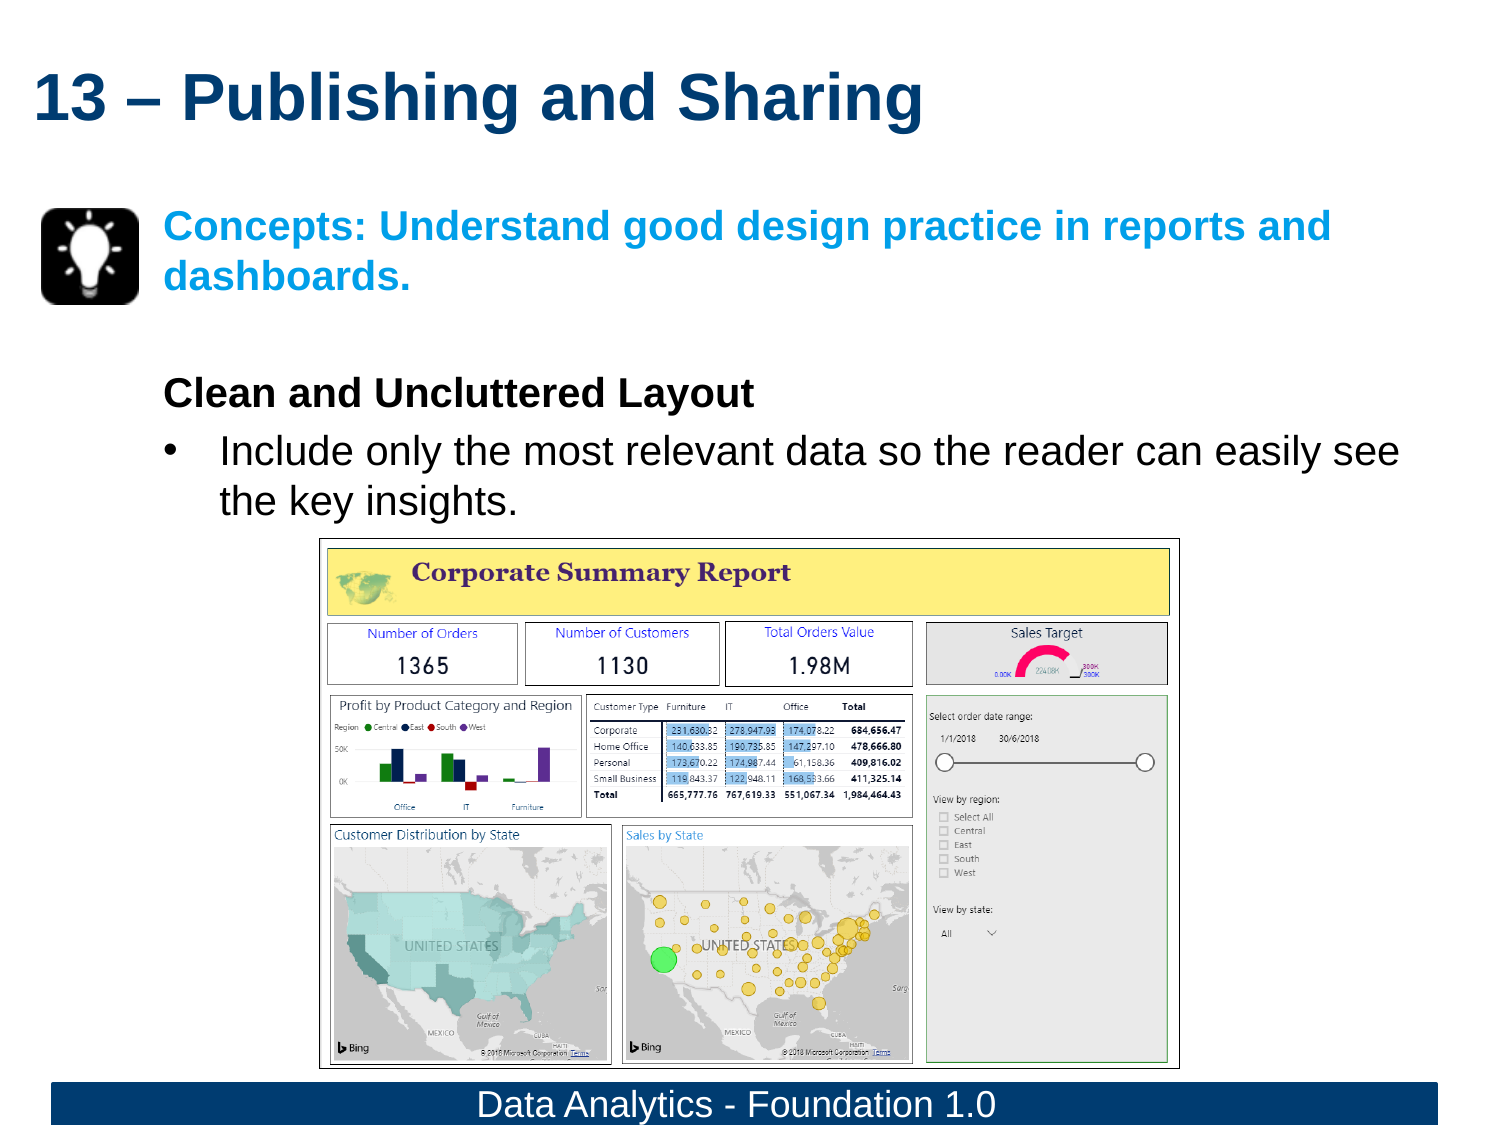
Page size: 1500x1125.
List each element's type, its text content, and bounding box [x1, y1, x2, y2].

text_box Concepts: Understand good design practice in reports and dashboards. Clean and Uncluttered Layout Include only the most relevant data so the reader can easily see the key insights. [148, 190, 1433, 1077]
picture [41, 207, 139, 306]
title 13 – Publishing and Sharing [0, 0, 1500, 188]
picture [319, 538, 1181, 1070]
footer Data Analytics - Foundation 1.0 [461, 1078, 1041, 1125]
